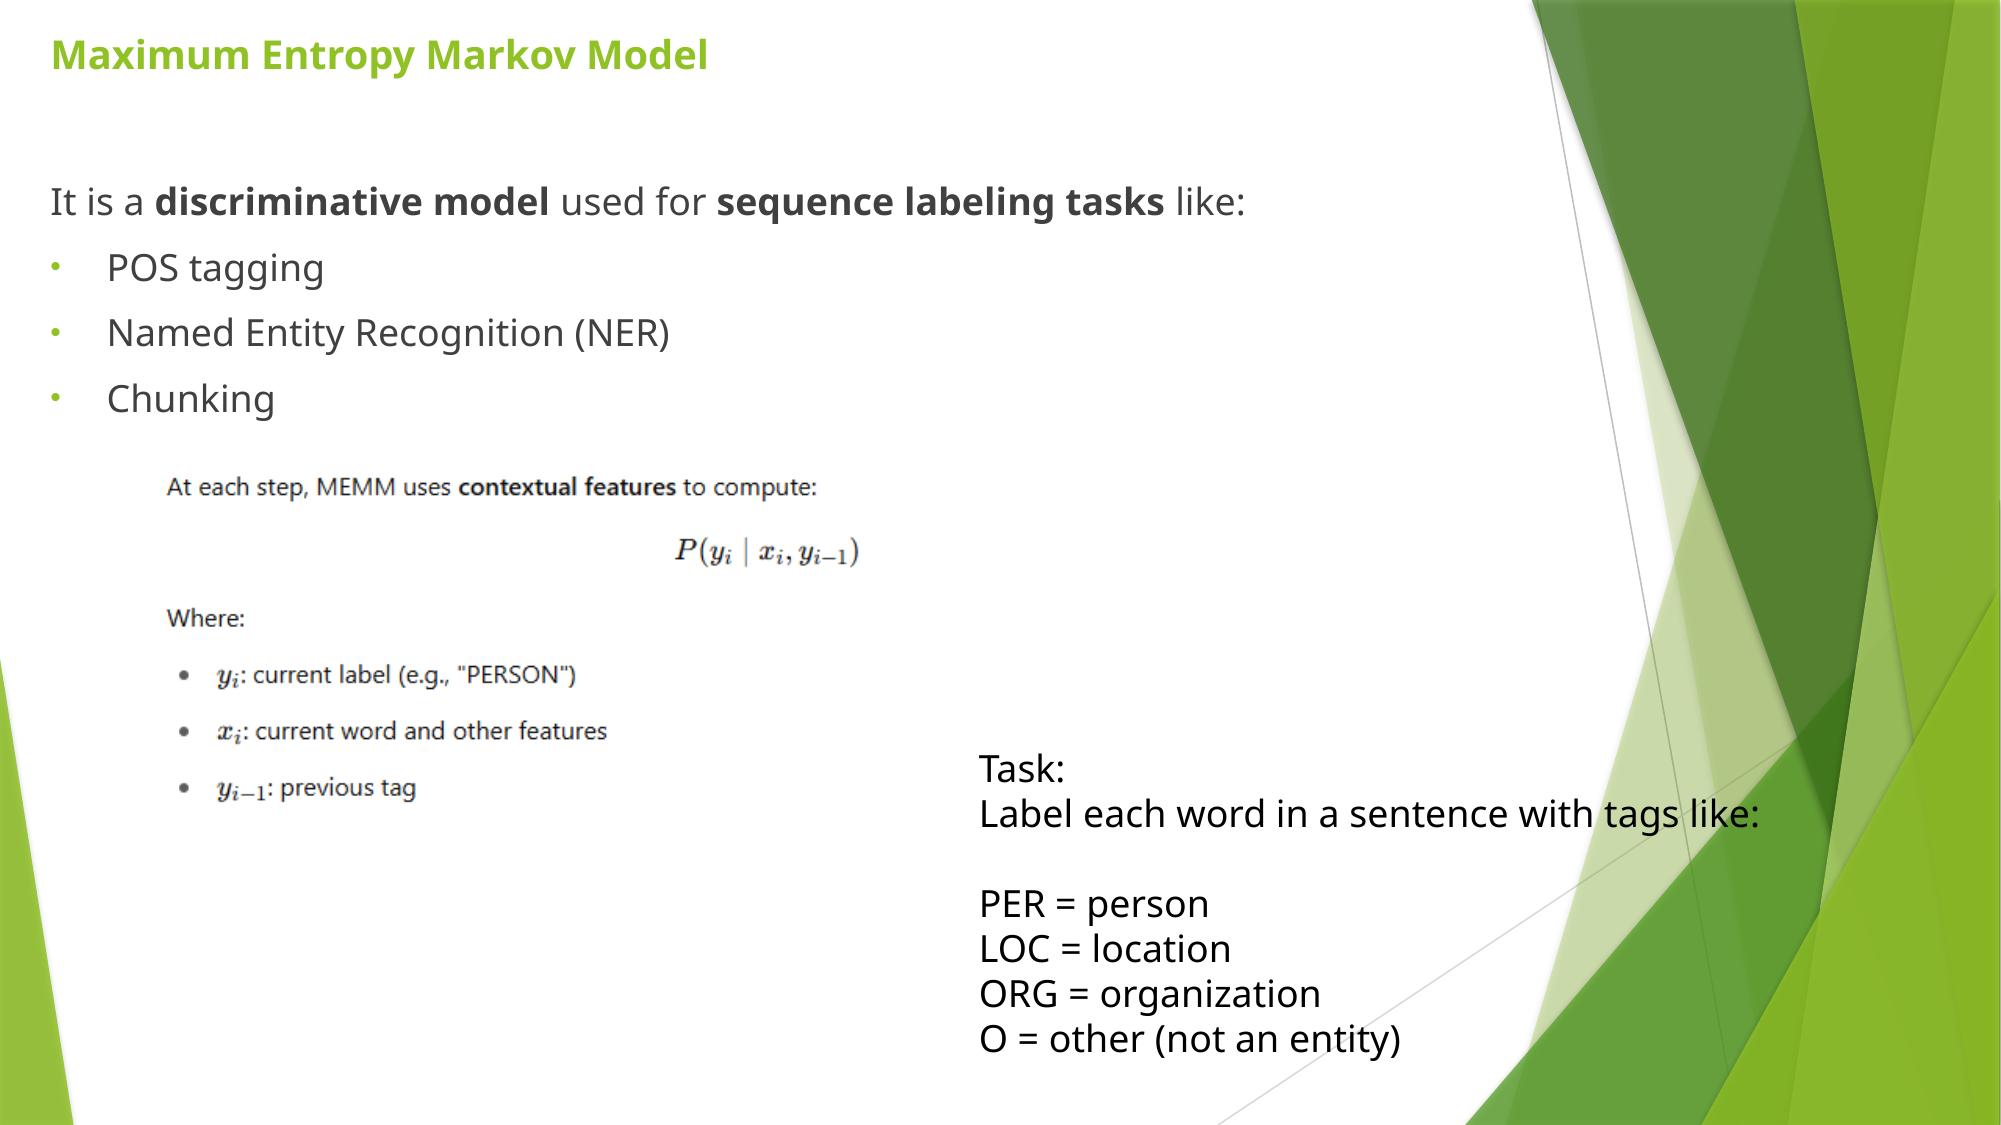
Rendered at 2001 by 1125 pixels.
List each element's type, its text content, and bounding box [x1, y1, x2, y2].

title Maximum Entropy Markov Model [35, 22, 1446, 134]
picture [130, 472, 921, 822]
list It is a discriminative model used for sequence labeling tasks like: POS tagging Named Entity Recognition (NER) Chunking [35, 170, 1849, 1072]
text_box Task: Label each word in a sentence with tags like: PER = person LOC = location ORG = organization O = other (not an entity) [963, 738, 1965, 1068]
